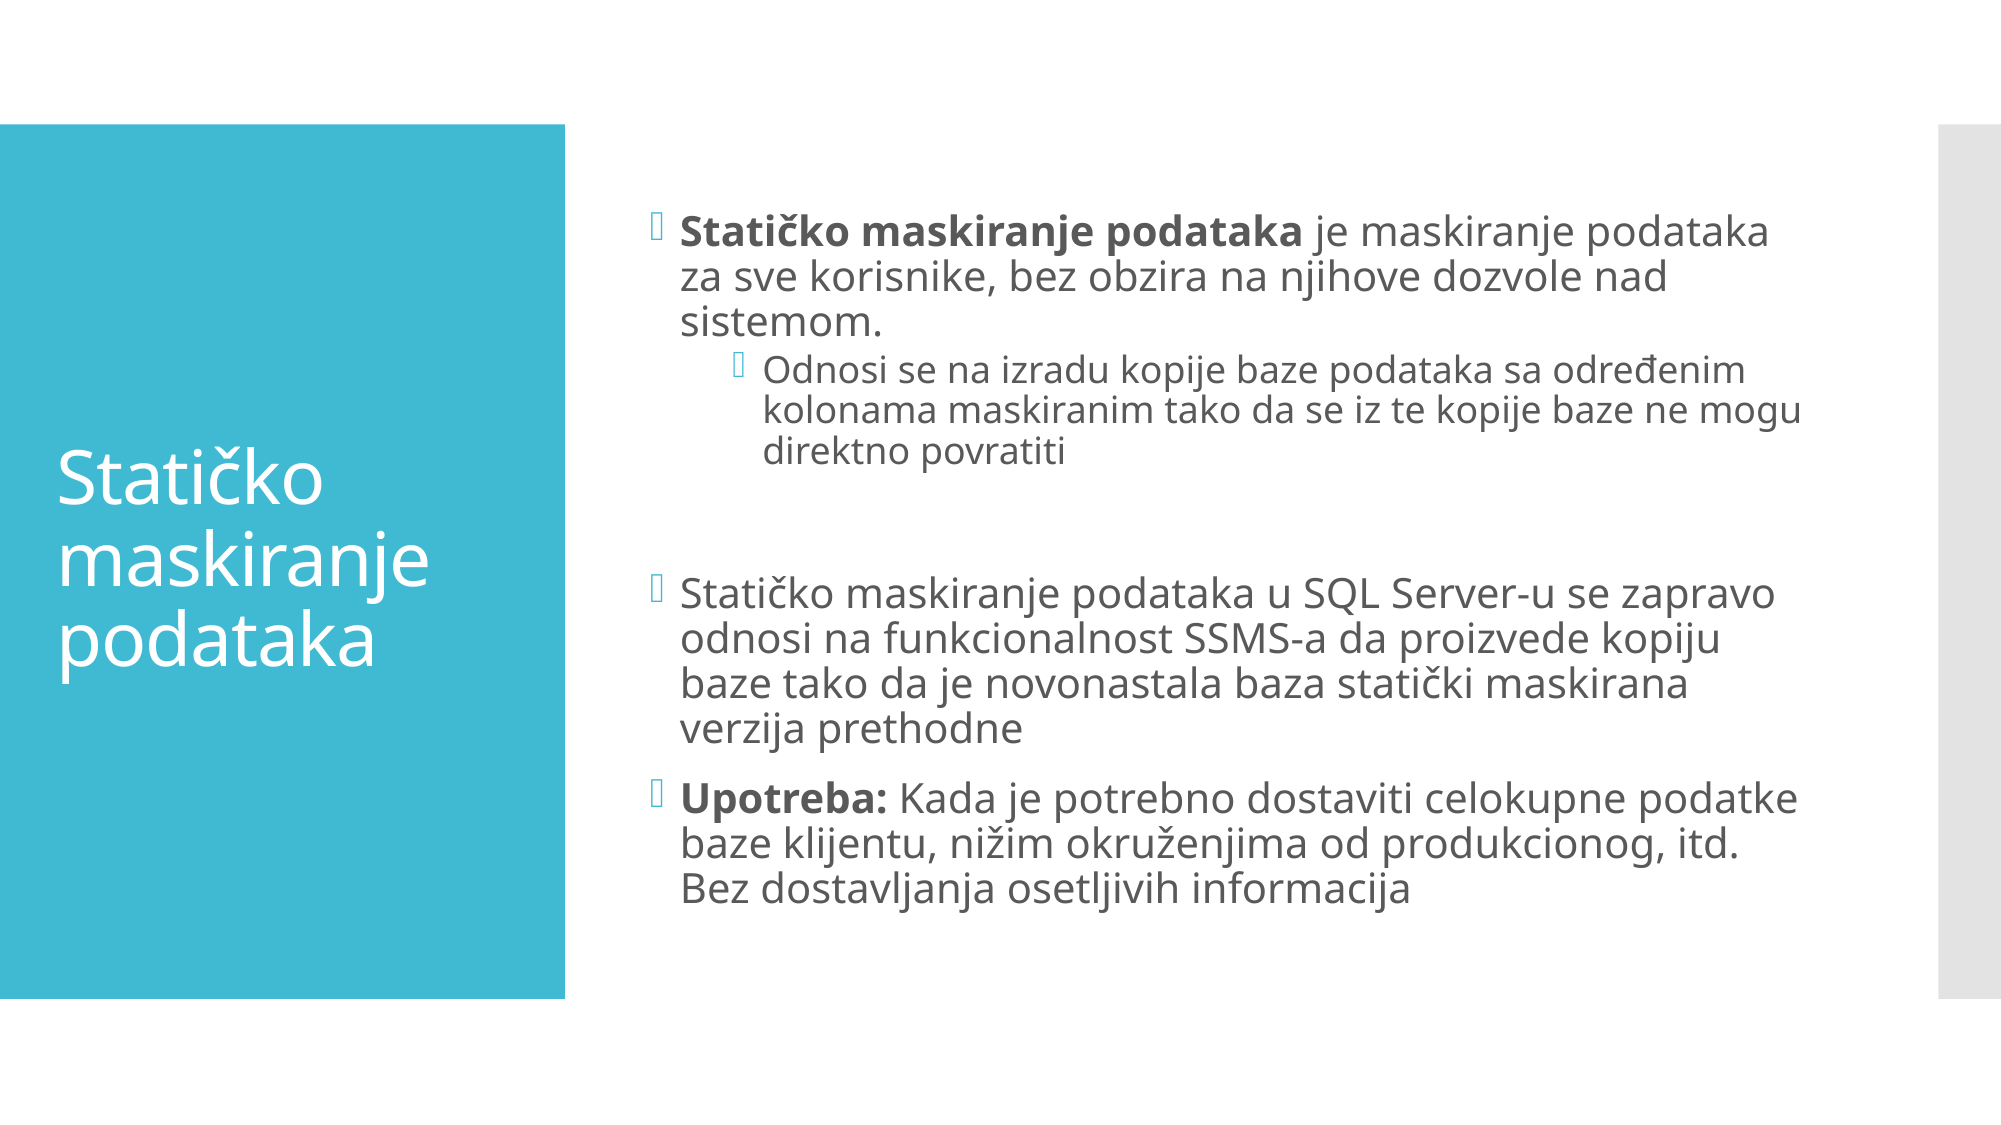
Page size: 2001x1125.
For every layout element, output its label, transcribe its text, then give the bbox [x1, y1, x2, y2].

list Statičko maskiranje podataka je maskiranje podataka za sve korisnike, bez obzira na njihove dozvole nad sistemom. Odnosi se na izradu kopije baze podataka sa određenim kolonama maskiranim tako da se iz te kopije baze ne mogu direktno povratiti Statičko maskiranje podataka u SQL Server-u se zapravo odnosi na funkcionalnost SSMS-a da proizvede kopiju baze tako da je novonastala baza statički maskirana verzija prethodne Upotreba: Kada je potrebno dostaviti celokupne podatke baze klijentu, nižim okruženjima od produkcionog, itd. Bez dostavljanja osetljivih informacija [634, 141, 1835, 982]
title Statičko maskiranje podataka [41, 184, 525, 940]
